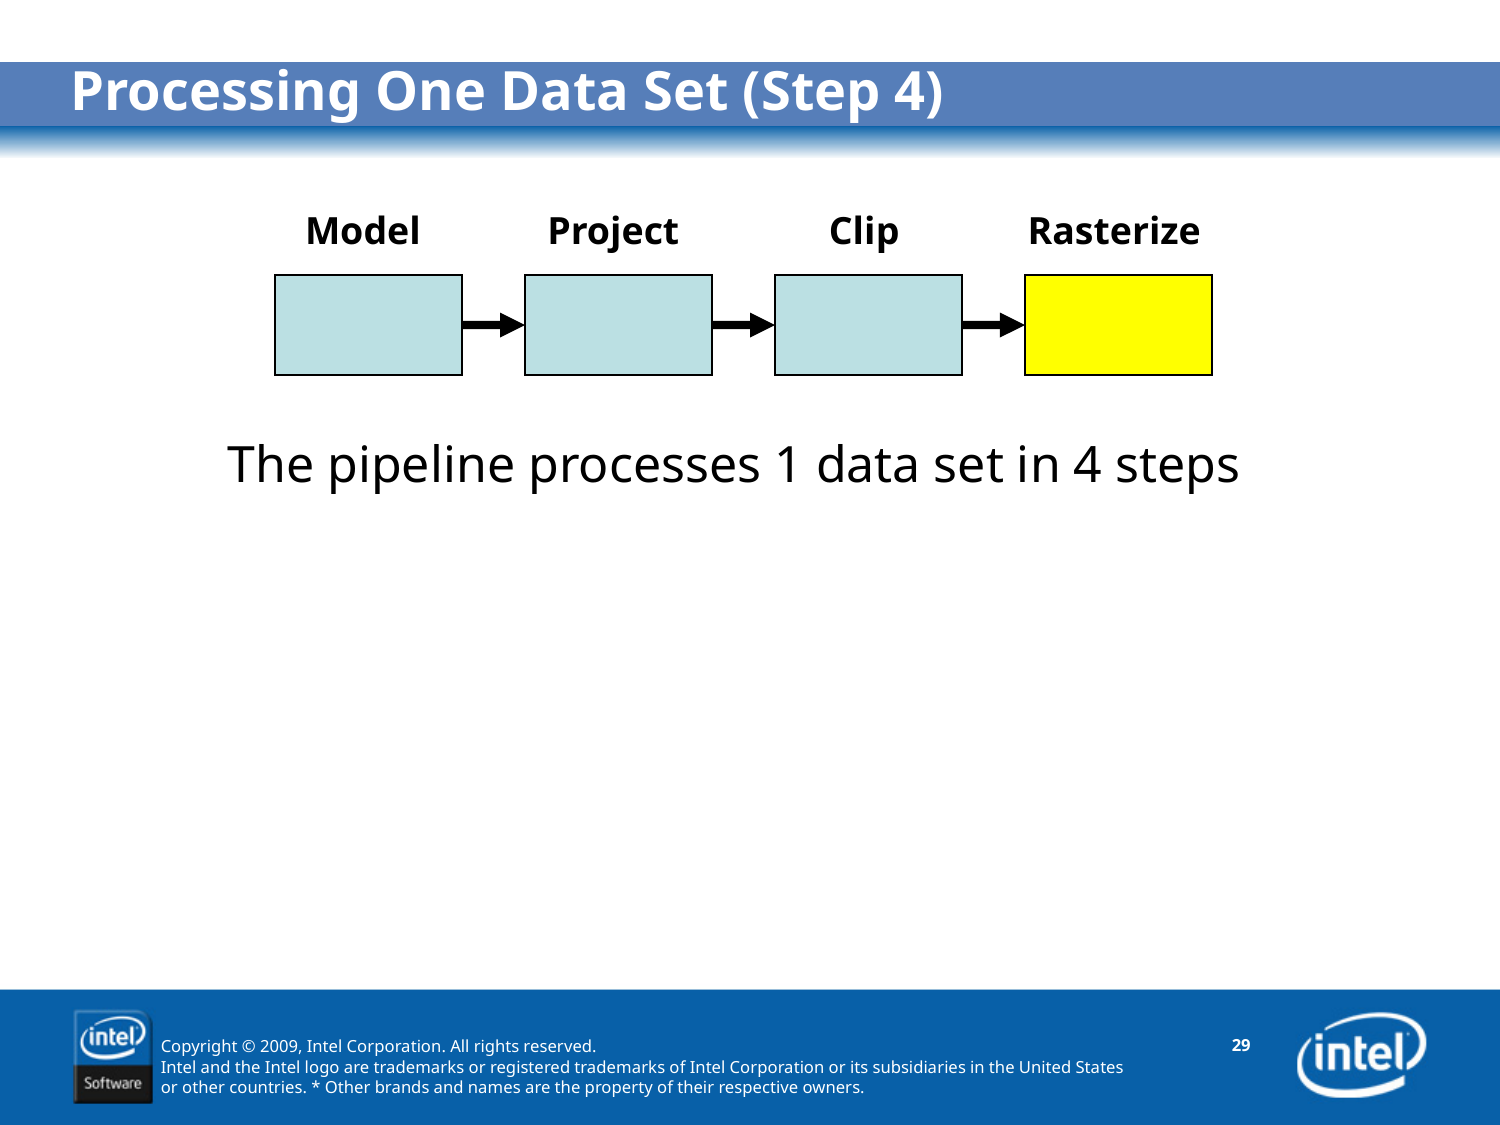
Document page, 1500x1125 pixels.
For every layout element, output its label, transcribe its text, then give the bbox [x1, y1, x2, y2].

text_box [962, 318, 1025, 332]
text_box Clip [813, 199, 915, 260]
text_box [275, 275, 463, 375]
text_box [1025, 275, 1213, 375]
text_box [712, 318, 774, 332]
text_box [525, 275, 713, 375]
picture [0, 139, 1500, 1125]
text_box Project [532, 199, 695, 260]
picture [0, 0, 1500, 62]
text_box [774, 275, 963, 375]
text_box The pipeline processes 1 data set in 4 steps [212, 424, 1256, 500]
text_box Rasterize [1012, 199, 1217, 260]
text_box Model [290, 199, 436, 260]
slide_number 29 [1206, 1034, 1277, 1085]
title Processing One Data Set (Step 4) [70, 56, 1430, 203]
text_box [462, 318, 525, 332]
